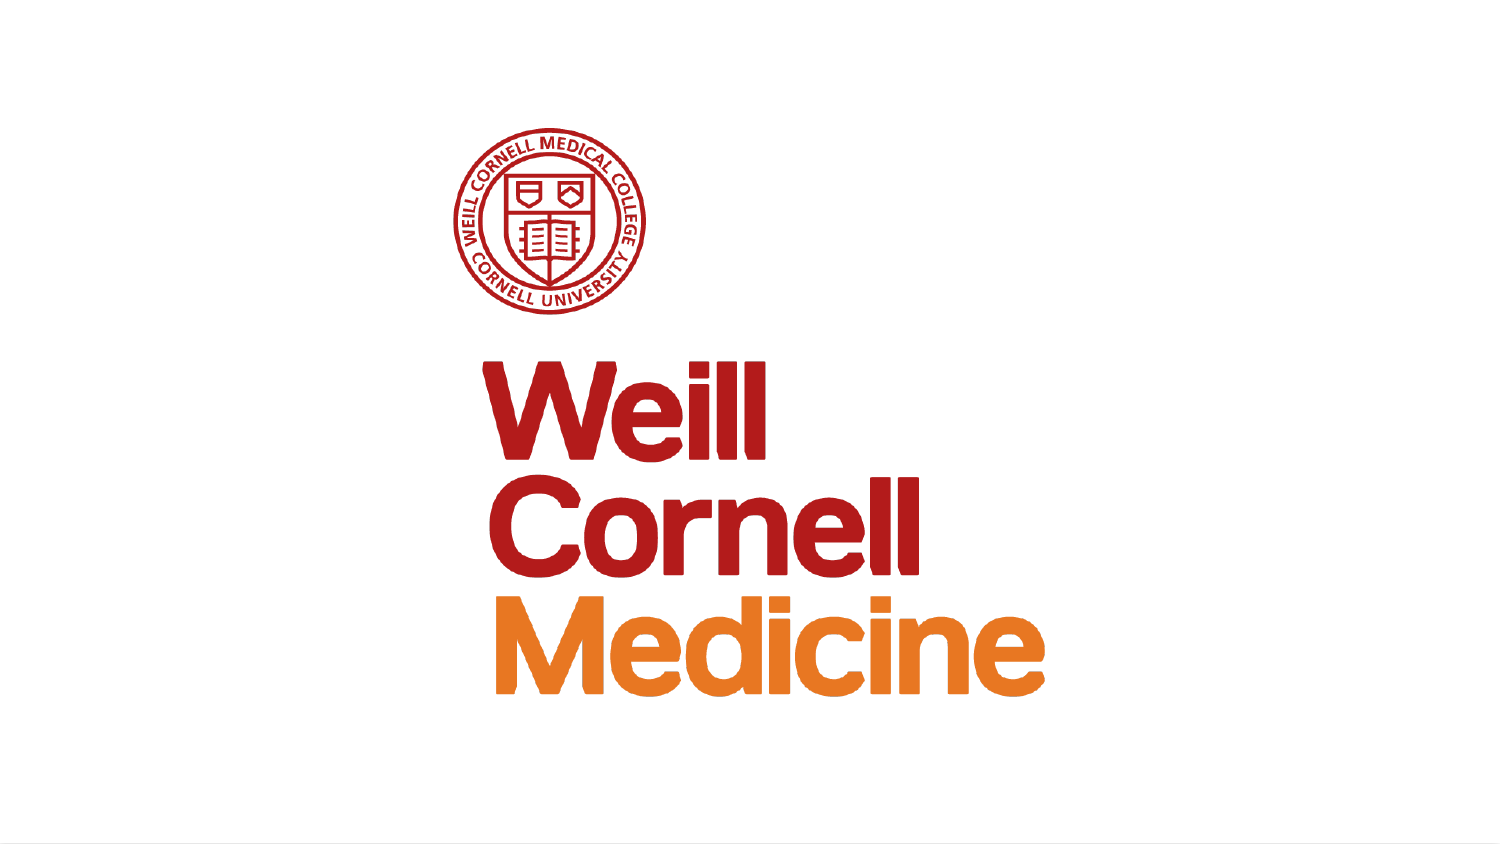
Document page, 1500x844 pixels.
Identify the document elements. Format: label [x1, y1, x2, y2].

picture [346, 24, 1152, 800]
